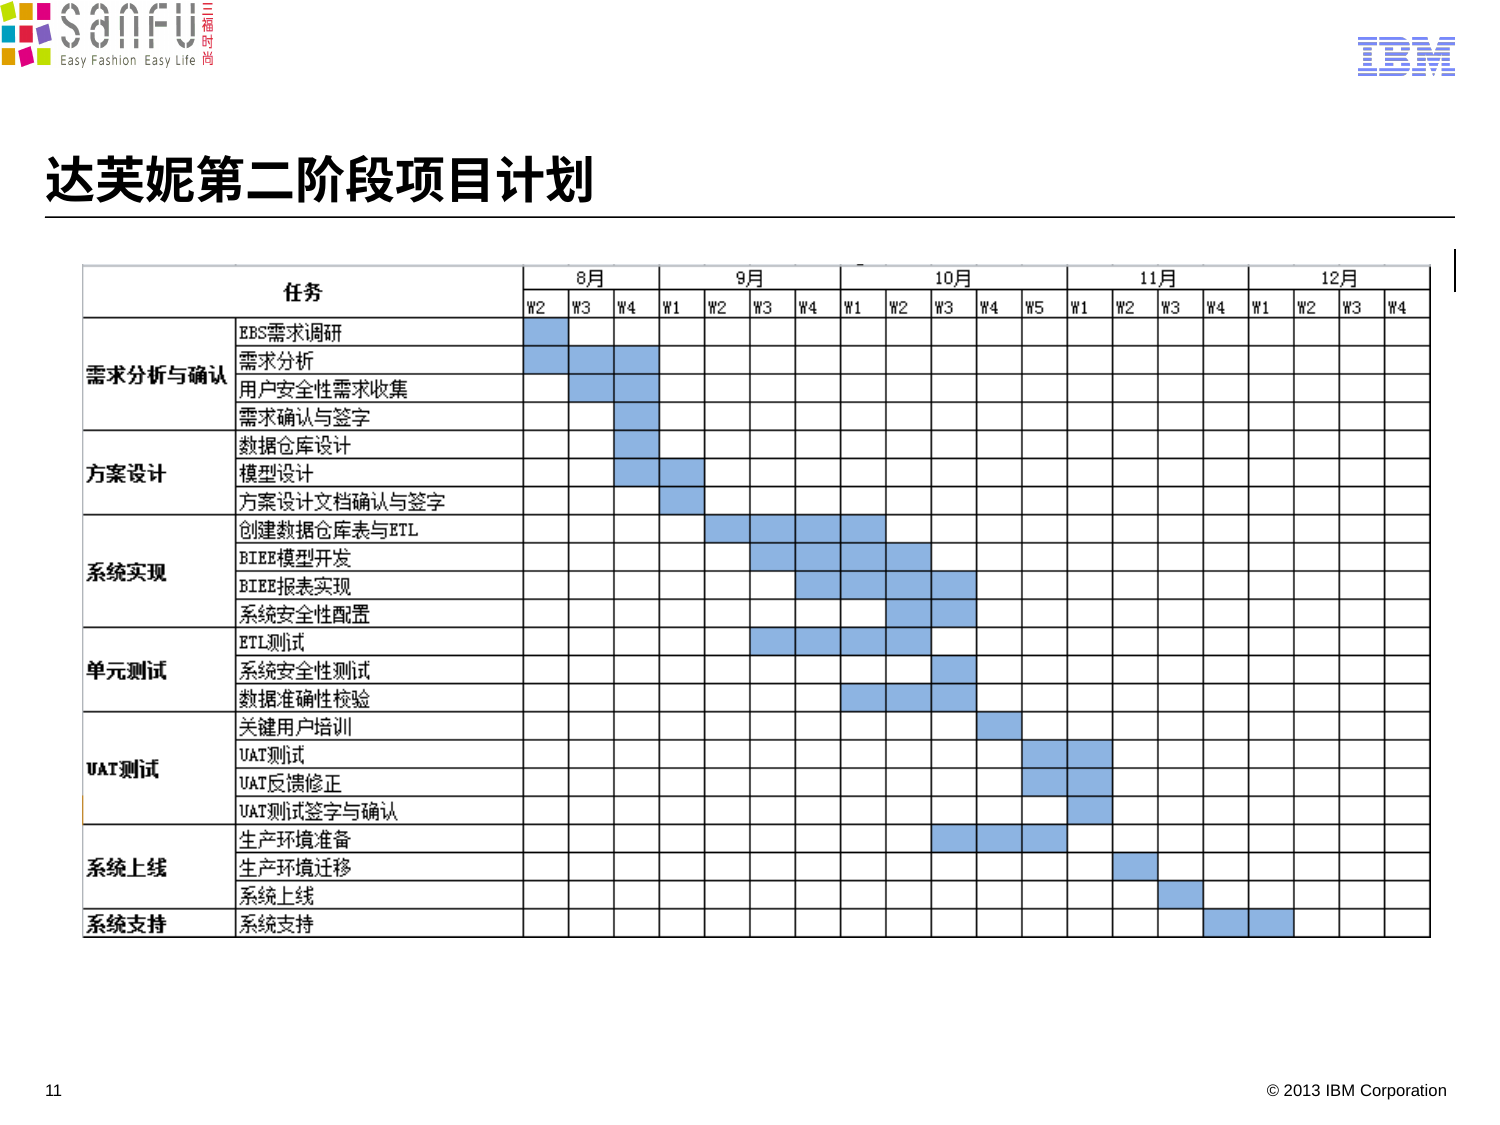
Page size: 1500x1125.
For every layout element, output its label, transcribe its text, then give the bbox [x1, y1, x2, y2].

picture [0, 1, 213, 68]
slide_number 11 [29, 1072, 91, 1103]
title 达芙妮第二阶段项目计划 [29, 111, 1456, 218]
picture [81, 263, 1431, 938]
picture [1358, 37, 1455, 76]
